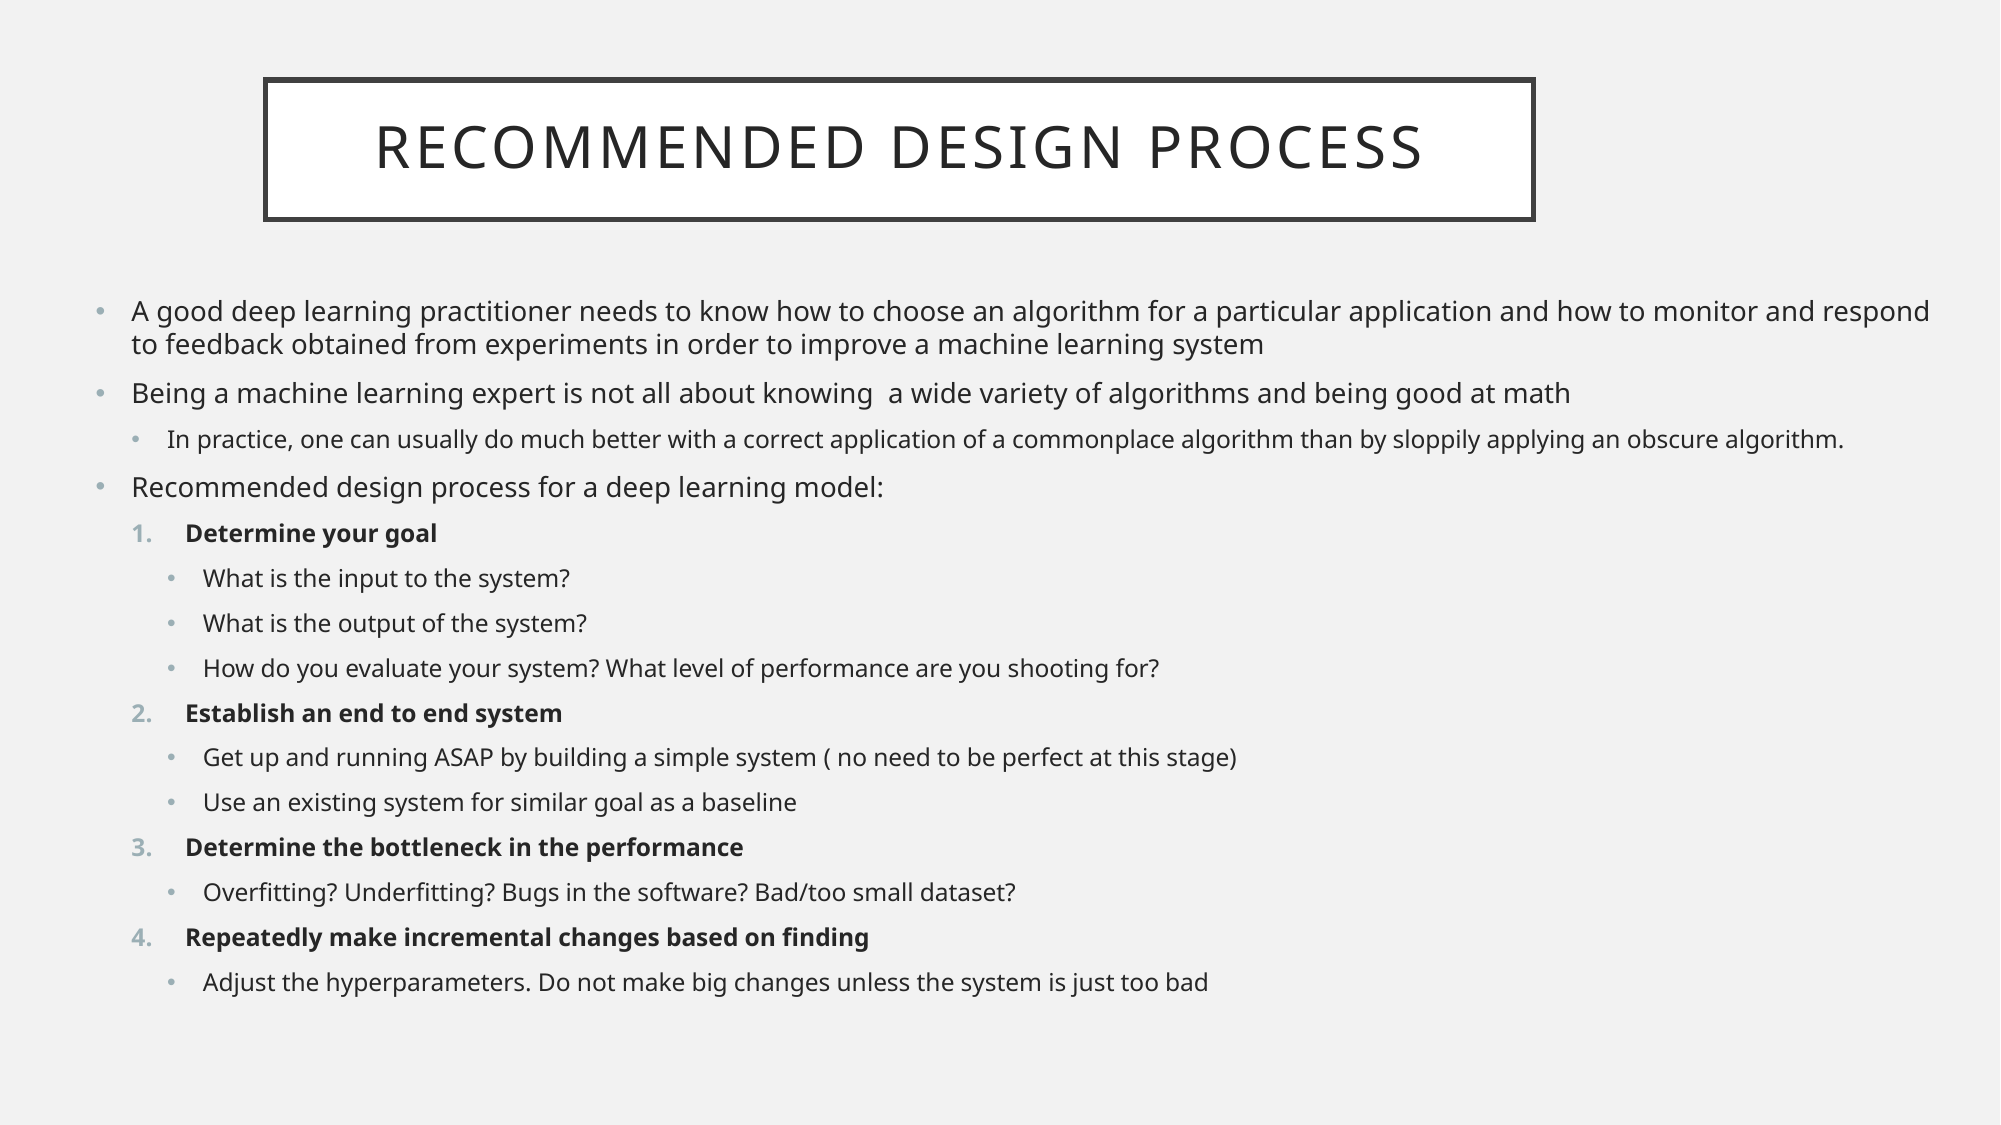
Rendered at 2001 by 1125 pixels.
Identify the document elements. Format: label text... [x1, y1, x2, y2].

title Recommended design Process [263, 77, 1536, 222]
list A good deep learning practitioner needs to know how to choose an algorithm for a particular application and how to monitor and respond to feedback obtained from experiments in order to improve a machine learning system Being a machine learning expert is not all about knowing a wide variety of algorithms and being good at math In practice, one can usually do much better with a correct application of a commonplace algorithm than by sloppily applying an obscure algorithm. Recommended design process for a deep learning model: Determine your goal What is the input to the system? What is the output of the system? How do you evaluate your system? What level of performance are you shooting for? Establish an end to end system Get up and running ASAP by building a simple system ( no need to be perfect at this stage) Use an existing system for similar goal as a baseline Determine the bottleneck in the performance Overfitting? Underfitting? Bugs in the software? Bad/too small dataset? Repeatedly make incremental changes based on finding Adjust the hyperparameters. Do not make big changes unless the system is just too bad [80, 286, 1957, 1010]
